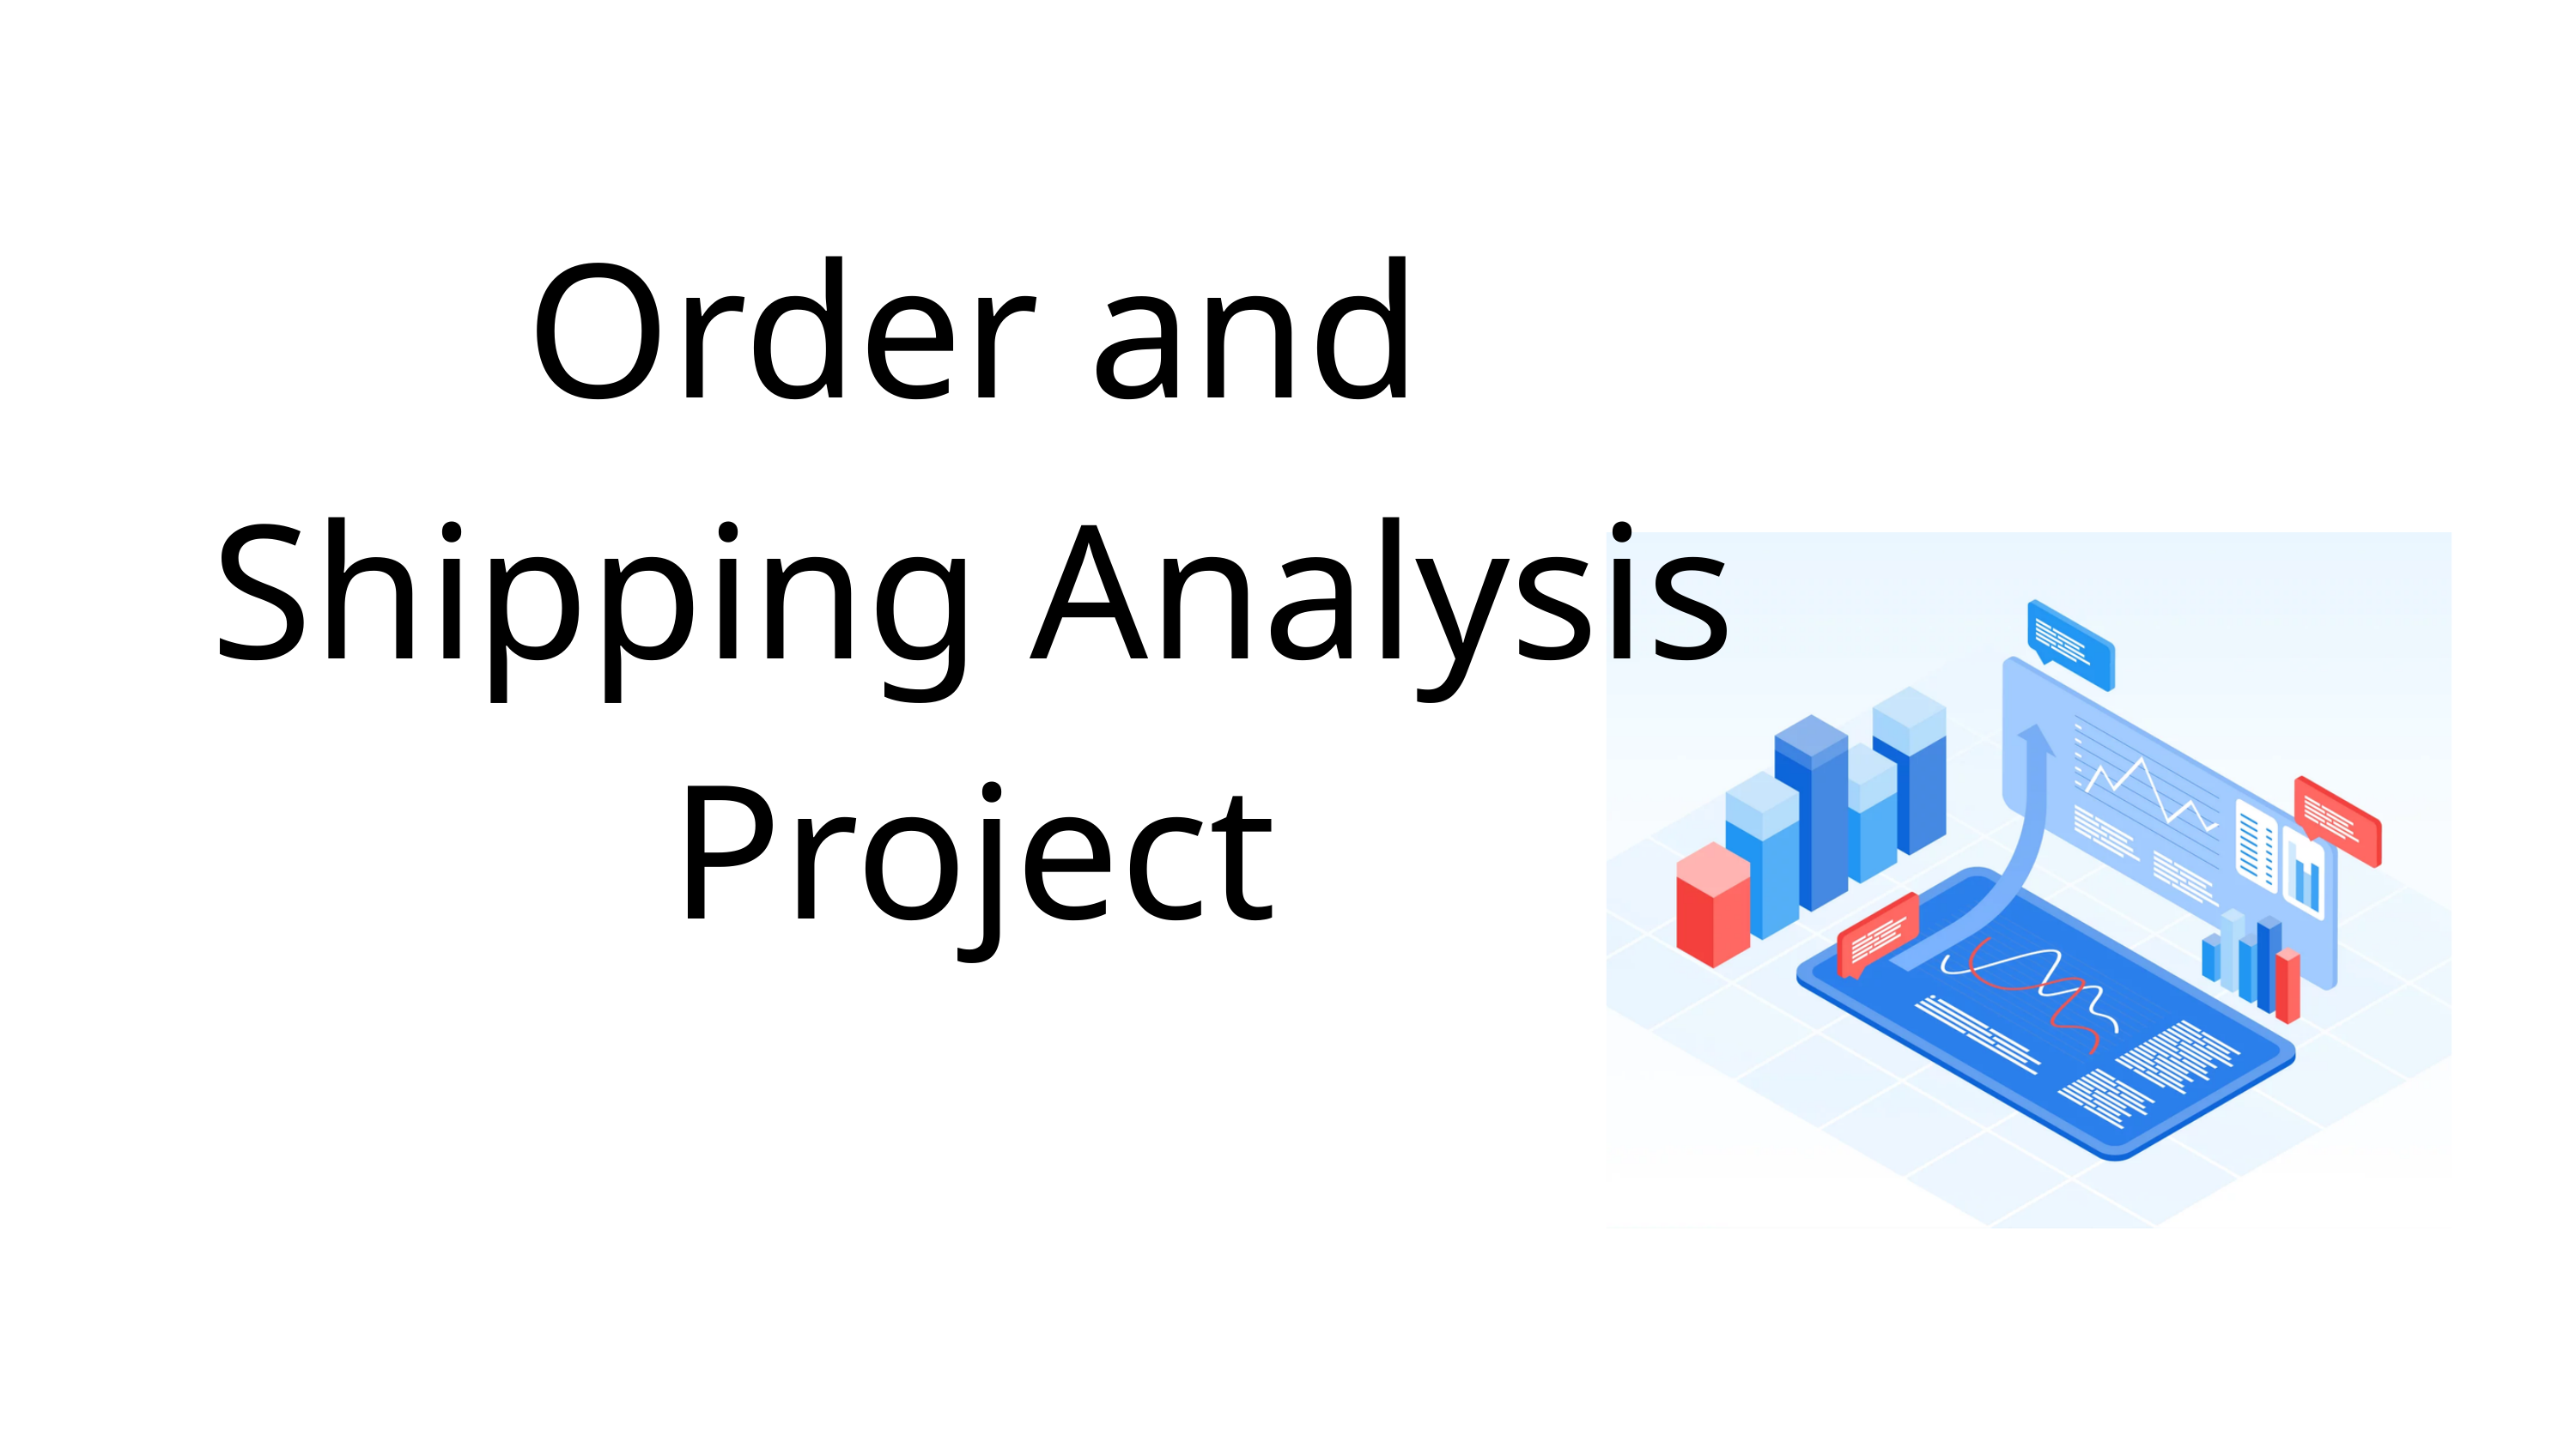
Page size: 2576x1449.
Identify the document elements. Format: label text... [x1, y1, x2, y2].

text_box [1606, 532, 2452, 1228]
text_box Order and Shipping Analysis Project [144, 175, 1803, 956]
